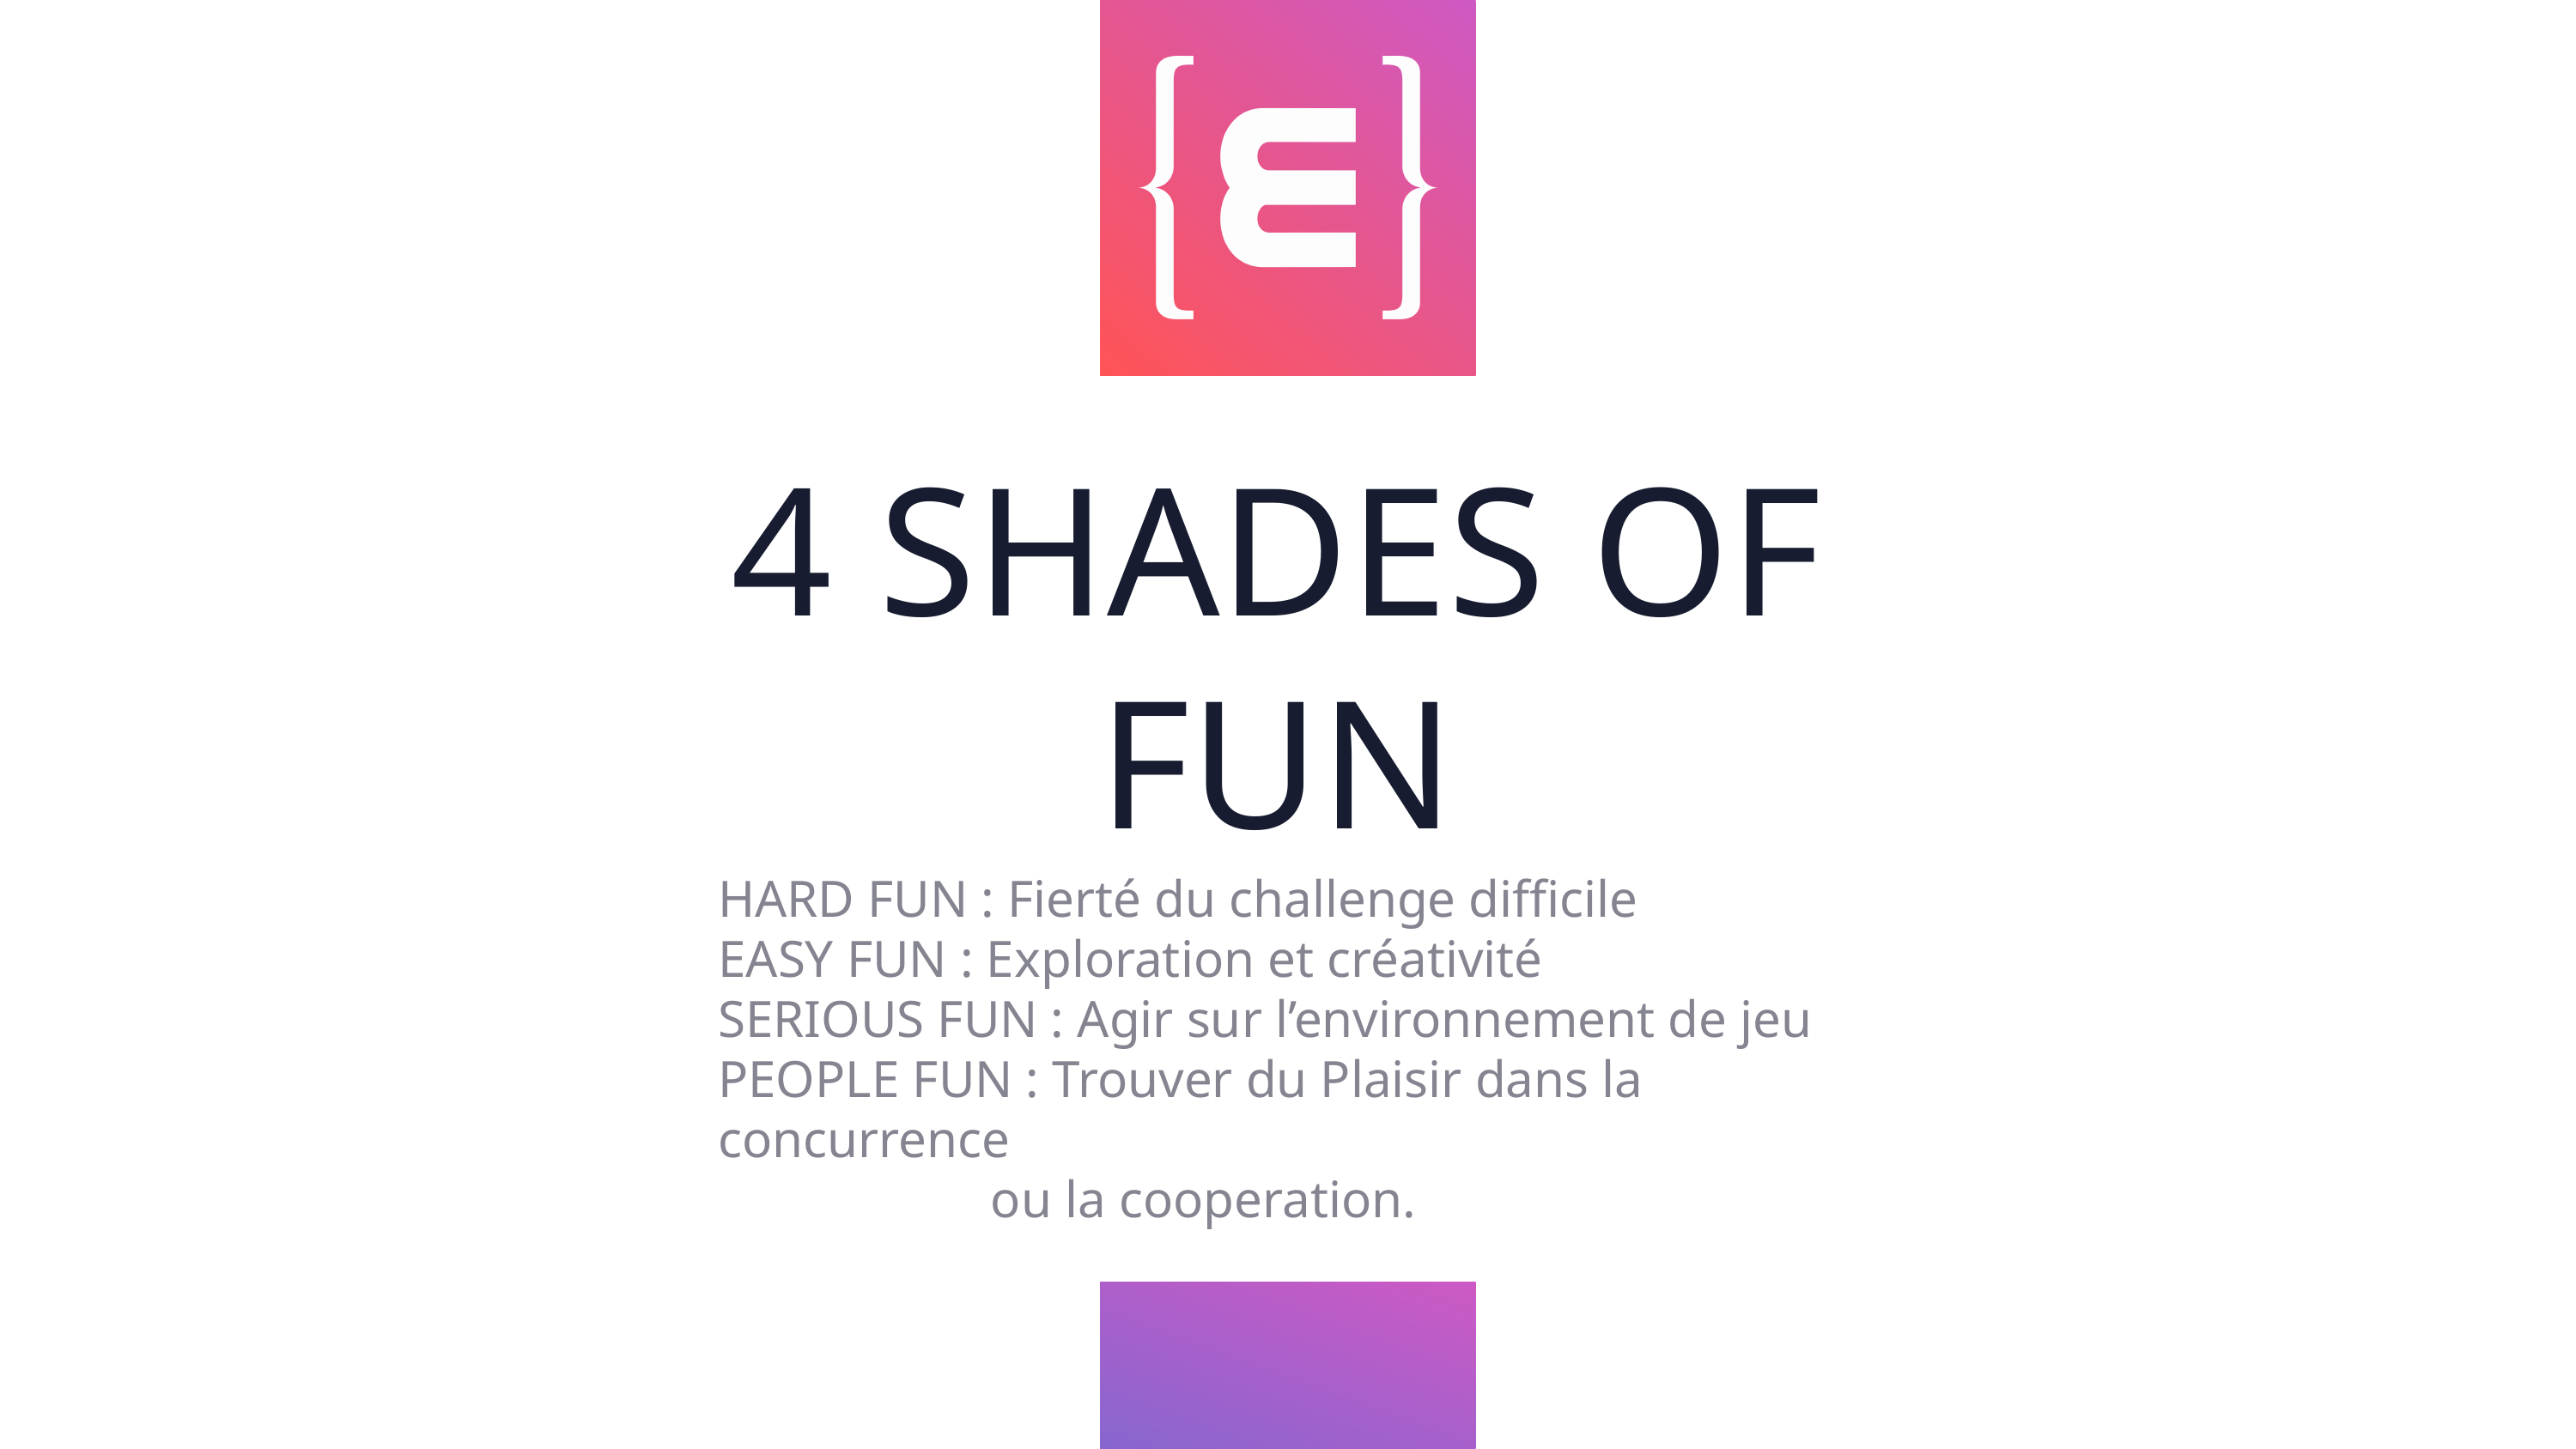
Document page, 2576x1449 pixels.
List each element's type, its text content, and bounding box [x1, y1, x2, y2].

text_box HARD FUN : Fierté du challenge difficile EASY FUN : Exploration et créativité SERIOUS FUN : Agir sur l’environnement de jeu PEOPLE FUN : Trouver du Plaisir dans la concurrence ou la cooperation. [705, 871, 1871, 1234]
picture [1139, 56, 1437, 319]
text_box [1099, 1282, 1477, 1449]
text_box [1099, 0, 1477, 376]
text_box 4 SHADES OF FUN [570, 433, 1984, 871]
